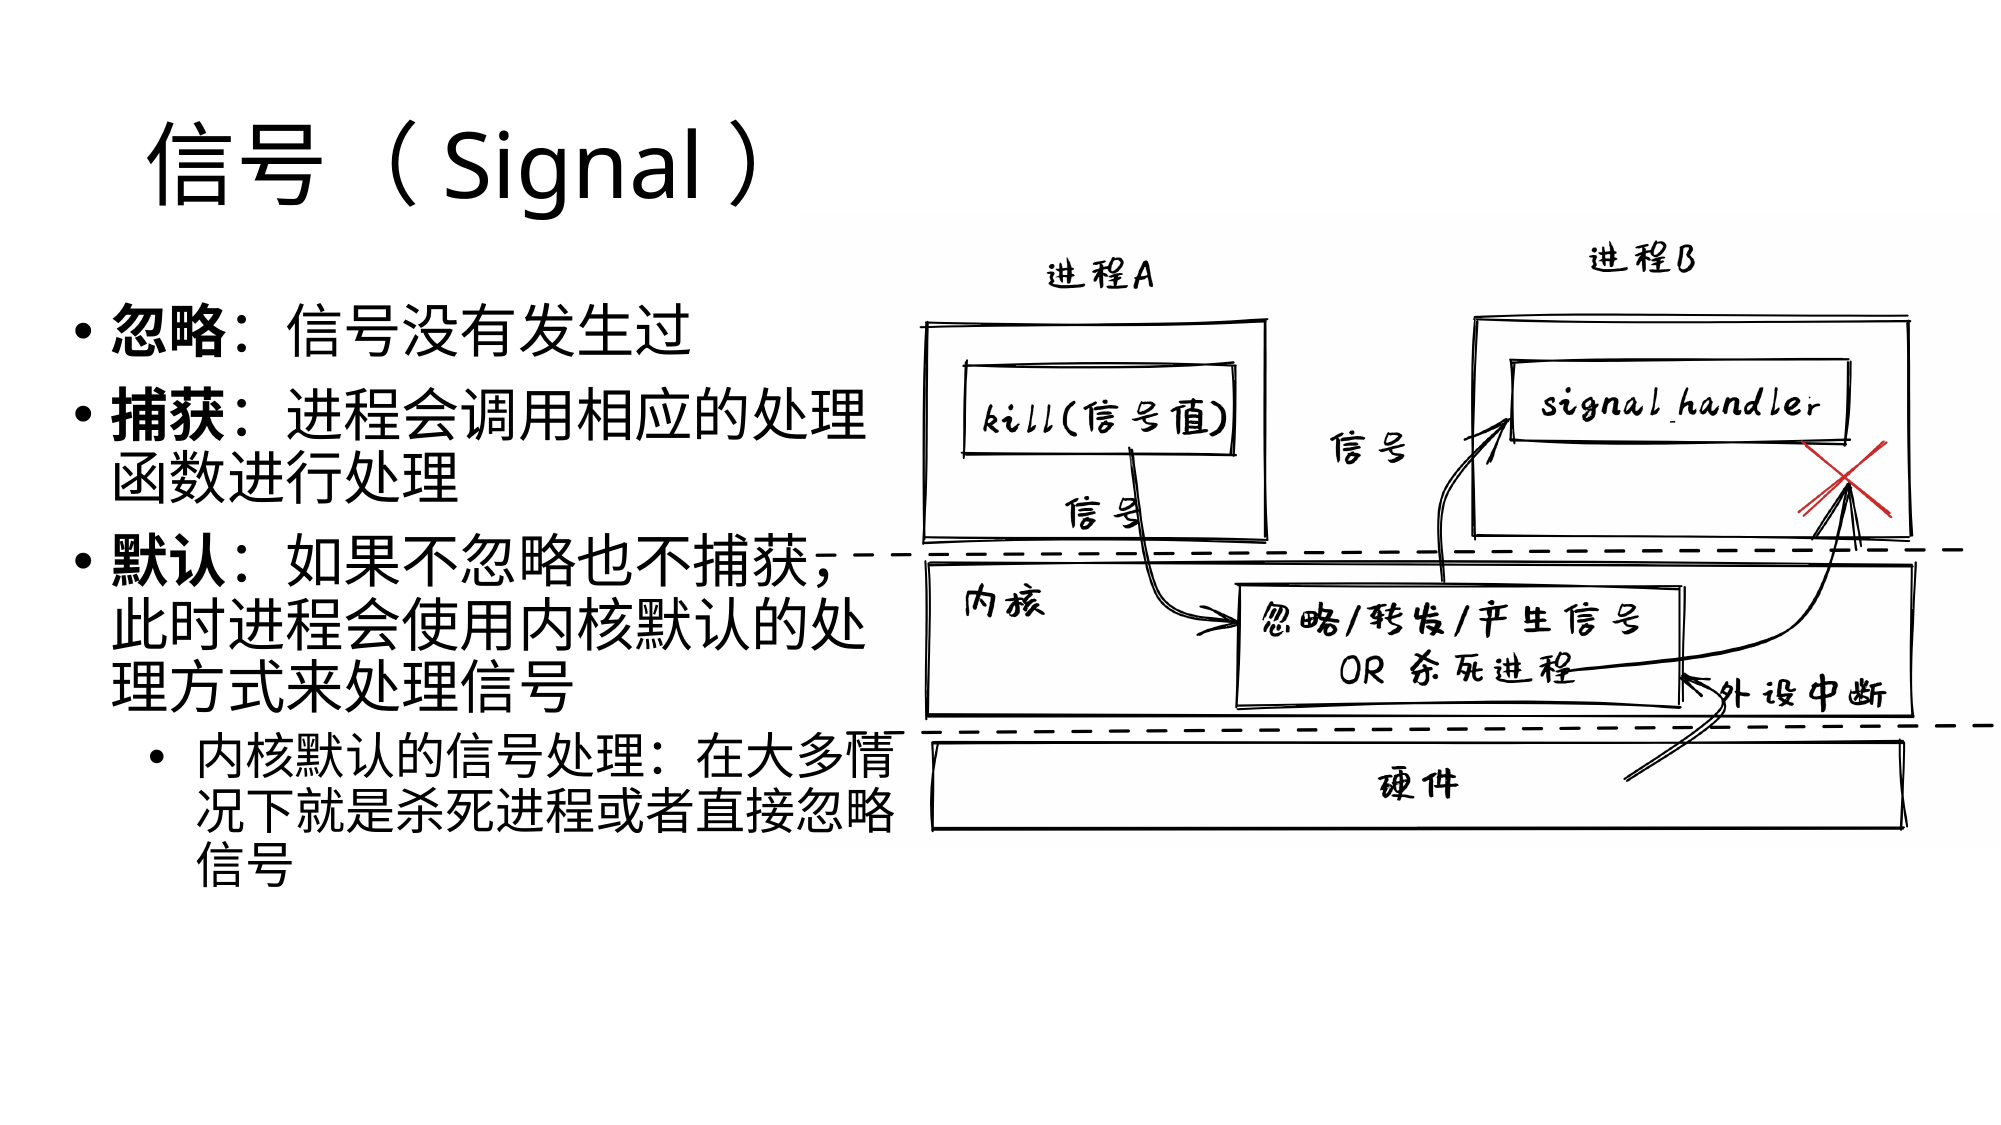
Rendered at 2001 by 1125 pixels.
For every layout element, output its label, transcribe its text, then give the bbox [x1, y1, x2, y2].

list 忽略：信号没有发生过 捕获：进程会调用相应的处理函数进行处理 默认：如果不忽略也不捕获，此时进程会使用内核默认的处理方式来处理信号 内核默认的信号处理：在大多情况下就是杀死进程或者直接忽略信号 [65, 294, 921, 1055]
picture [797, 212, 2000, 850]
title 信号（Signal） [136, 59, 1863, 278]
